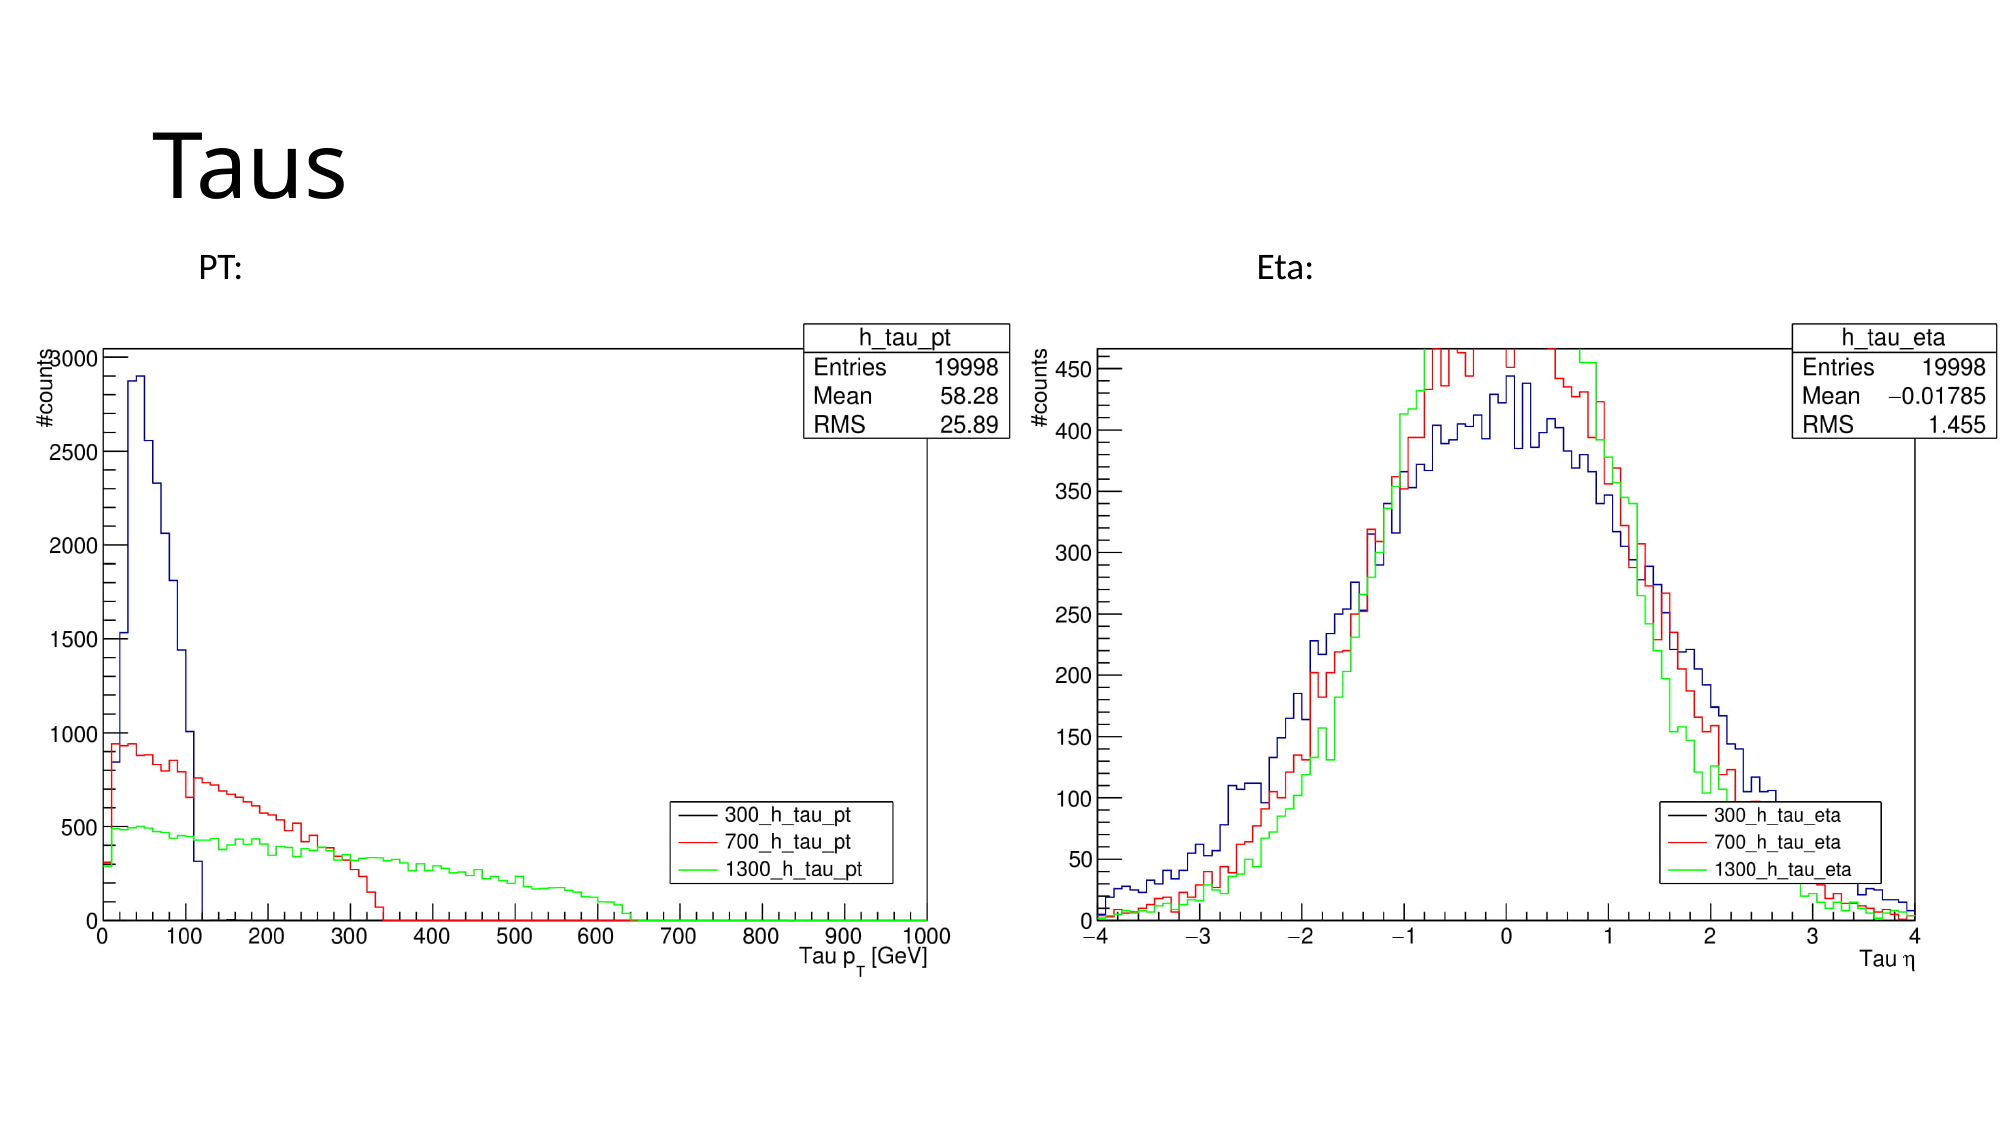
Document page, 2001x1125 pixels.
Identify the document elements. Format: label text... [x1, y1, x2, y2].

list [0, 277, 1030, 992]
text_box PT: [183, 234, 379, 277]
picture [1030, 277, 2000, 992]
title Taus [137, 59, 1863, 277]
text_box Eta: [1241, 234, 1419, 277]
